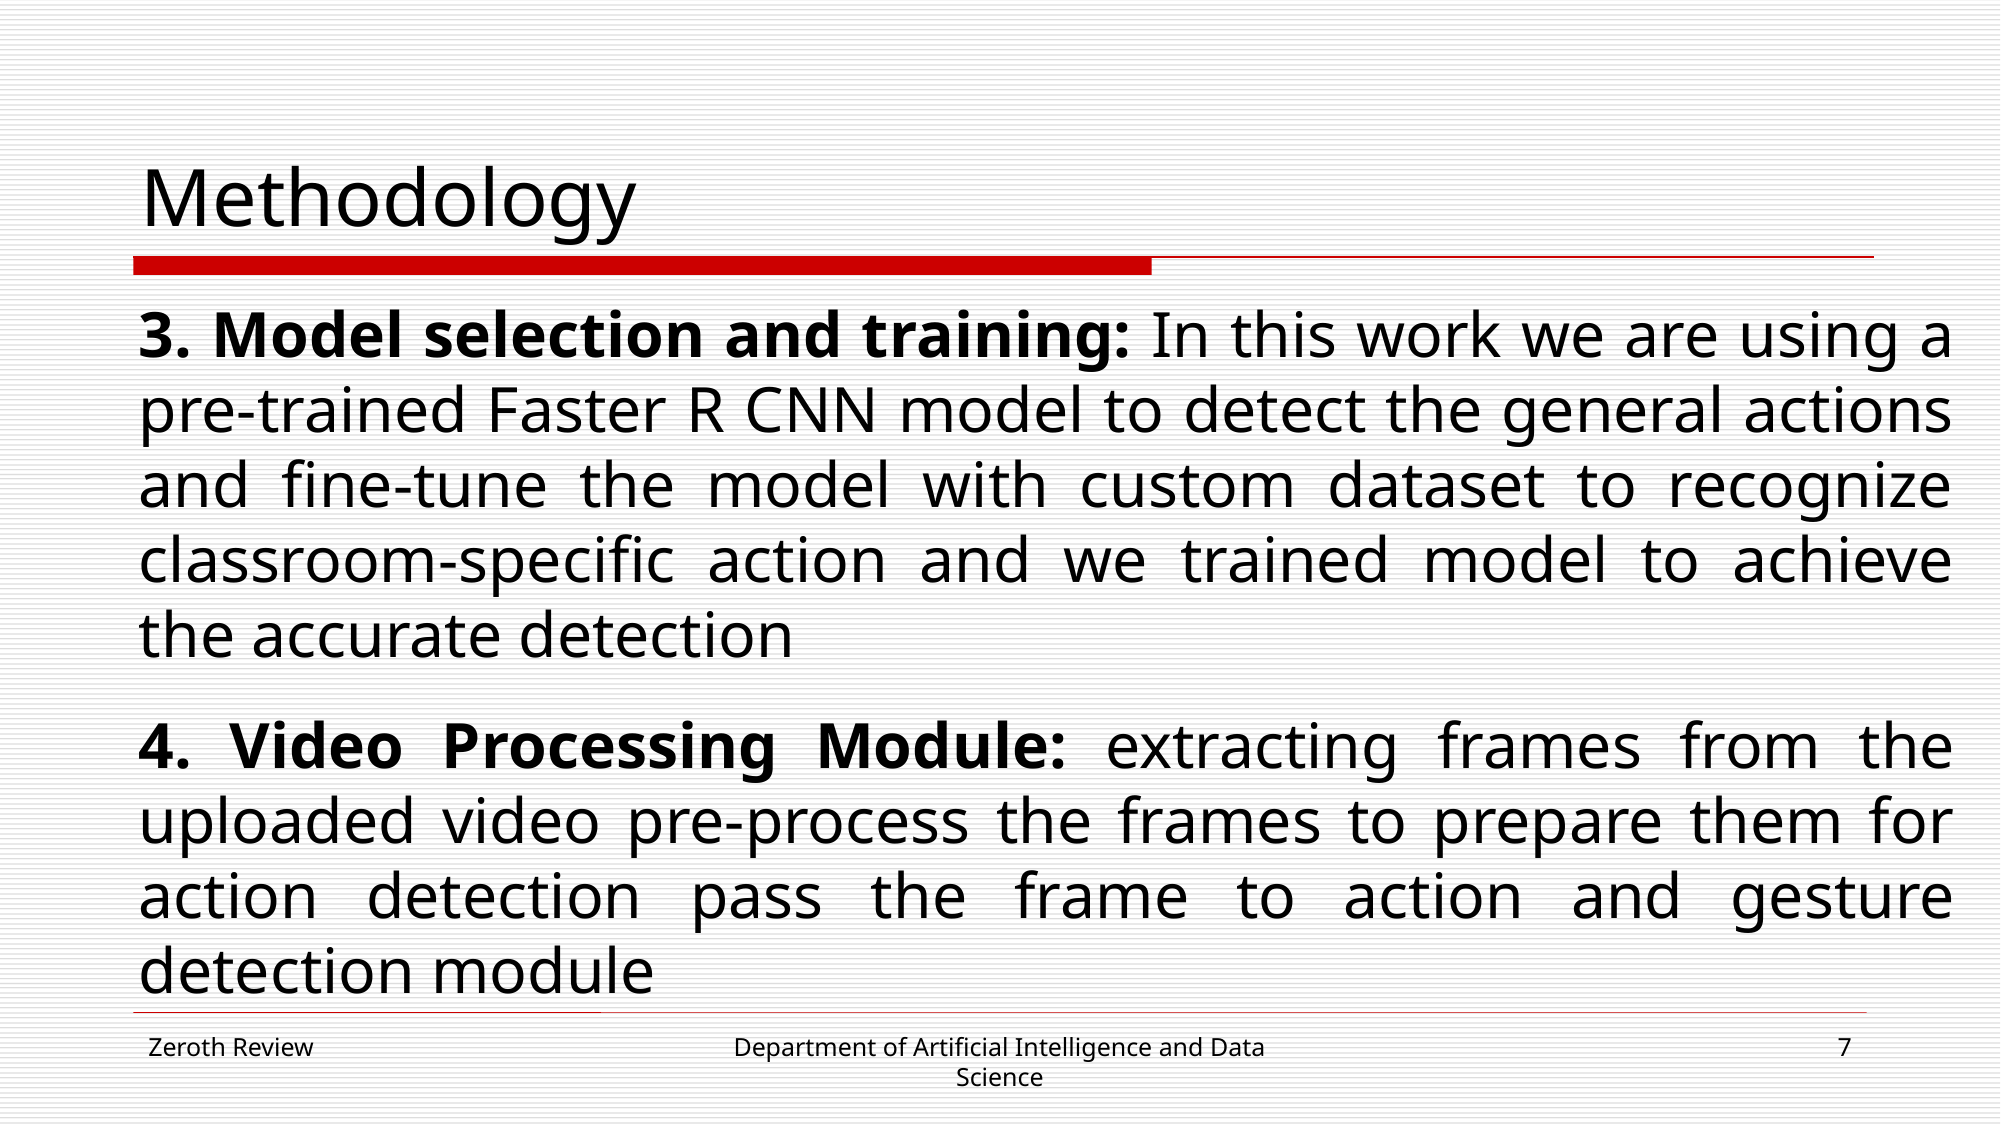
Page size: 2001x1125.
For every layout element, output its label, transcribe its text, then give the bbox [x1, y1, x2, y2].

footer Department of Artificial Intelligence and Data Science [683, 1024, 1317, 1103]
title Methodology [125, 50, 1876, 250]
picture [0, 0, 2001, 1125]
slide_number 7 [1433, 1024, 1867, 1103]
text_box 4. Video Processing Module: extracting frames from the uploaded video pre-process the frames to prepare them for action detection pass the frame to action and gesture detection module [123, 698, 1971, 1013]
list 3. Model selection and training: In this work we are using a pre-trained Faster R CNN model to detect the general actions and fine-tune the model with custom dataset to recognize classroom-specific action and we trained model to achieve the accurate detection [123, 287, 1971, 661]
slide_number Zeroth Review [133, 1024, 567, 1103]
